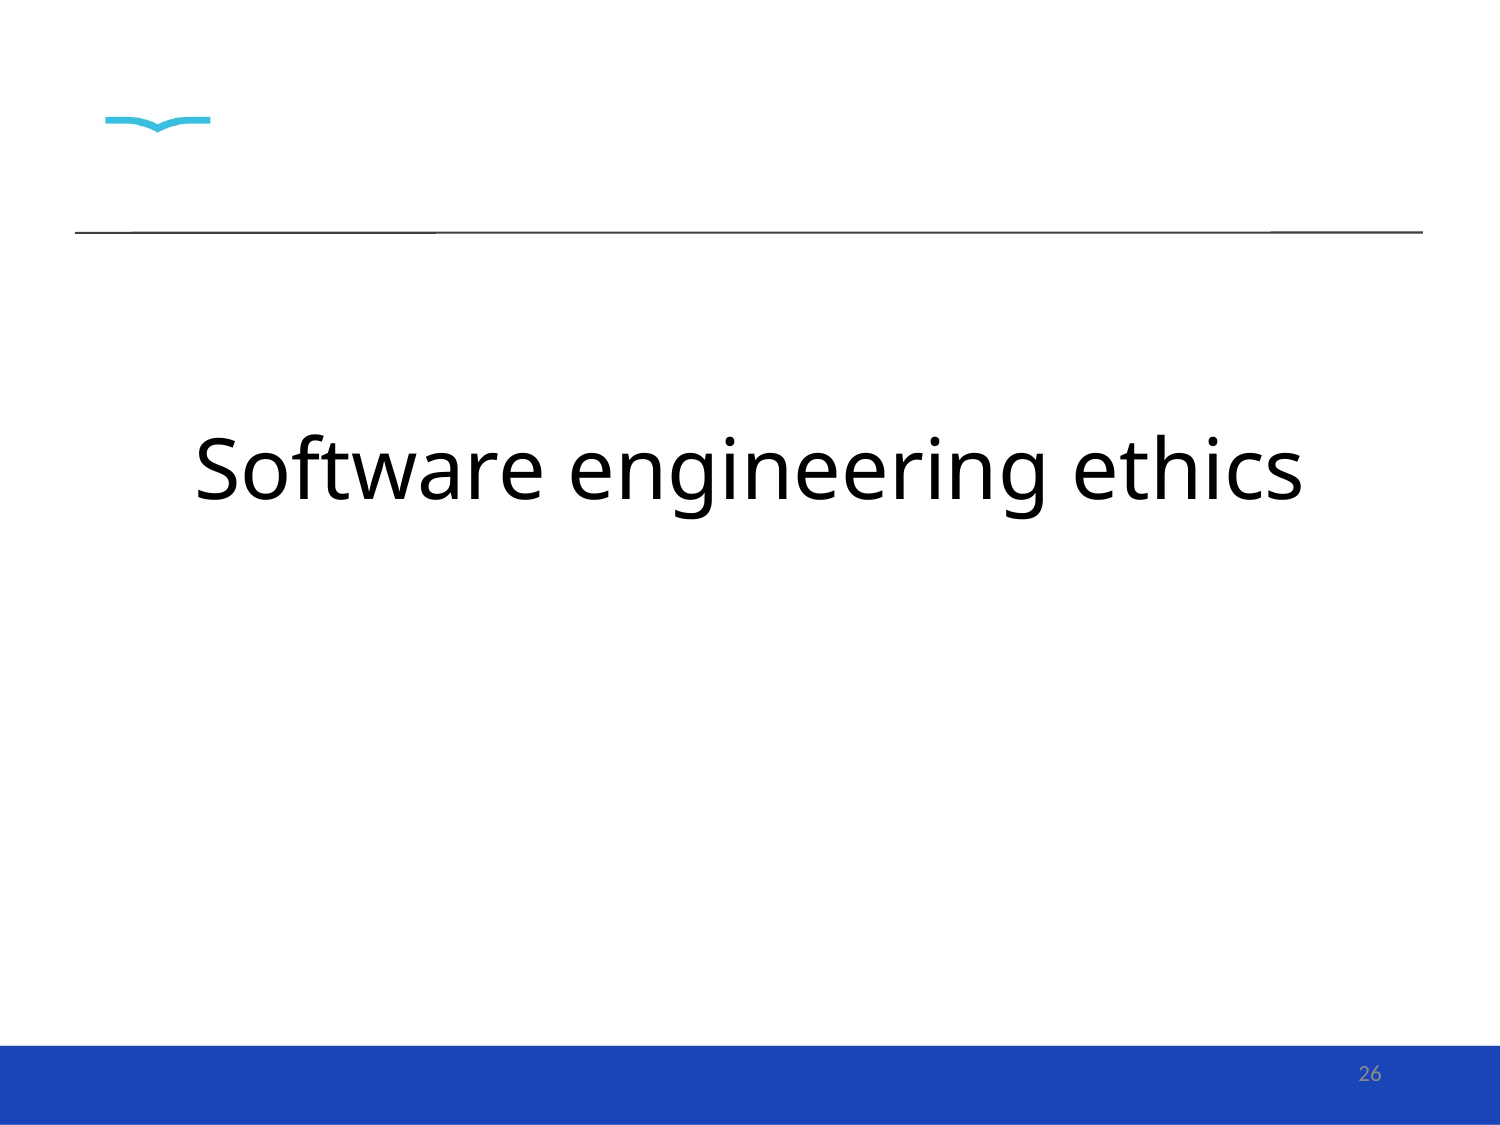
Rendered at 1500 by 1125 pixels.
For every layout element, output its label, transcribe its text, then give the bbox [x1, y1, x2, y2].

picture [0, 0, 1500, 1125]
title Software engineering ethics [75, 378, 1425, 566]
slide_number 26 [1059, 1042, 1397, 1103]
